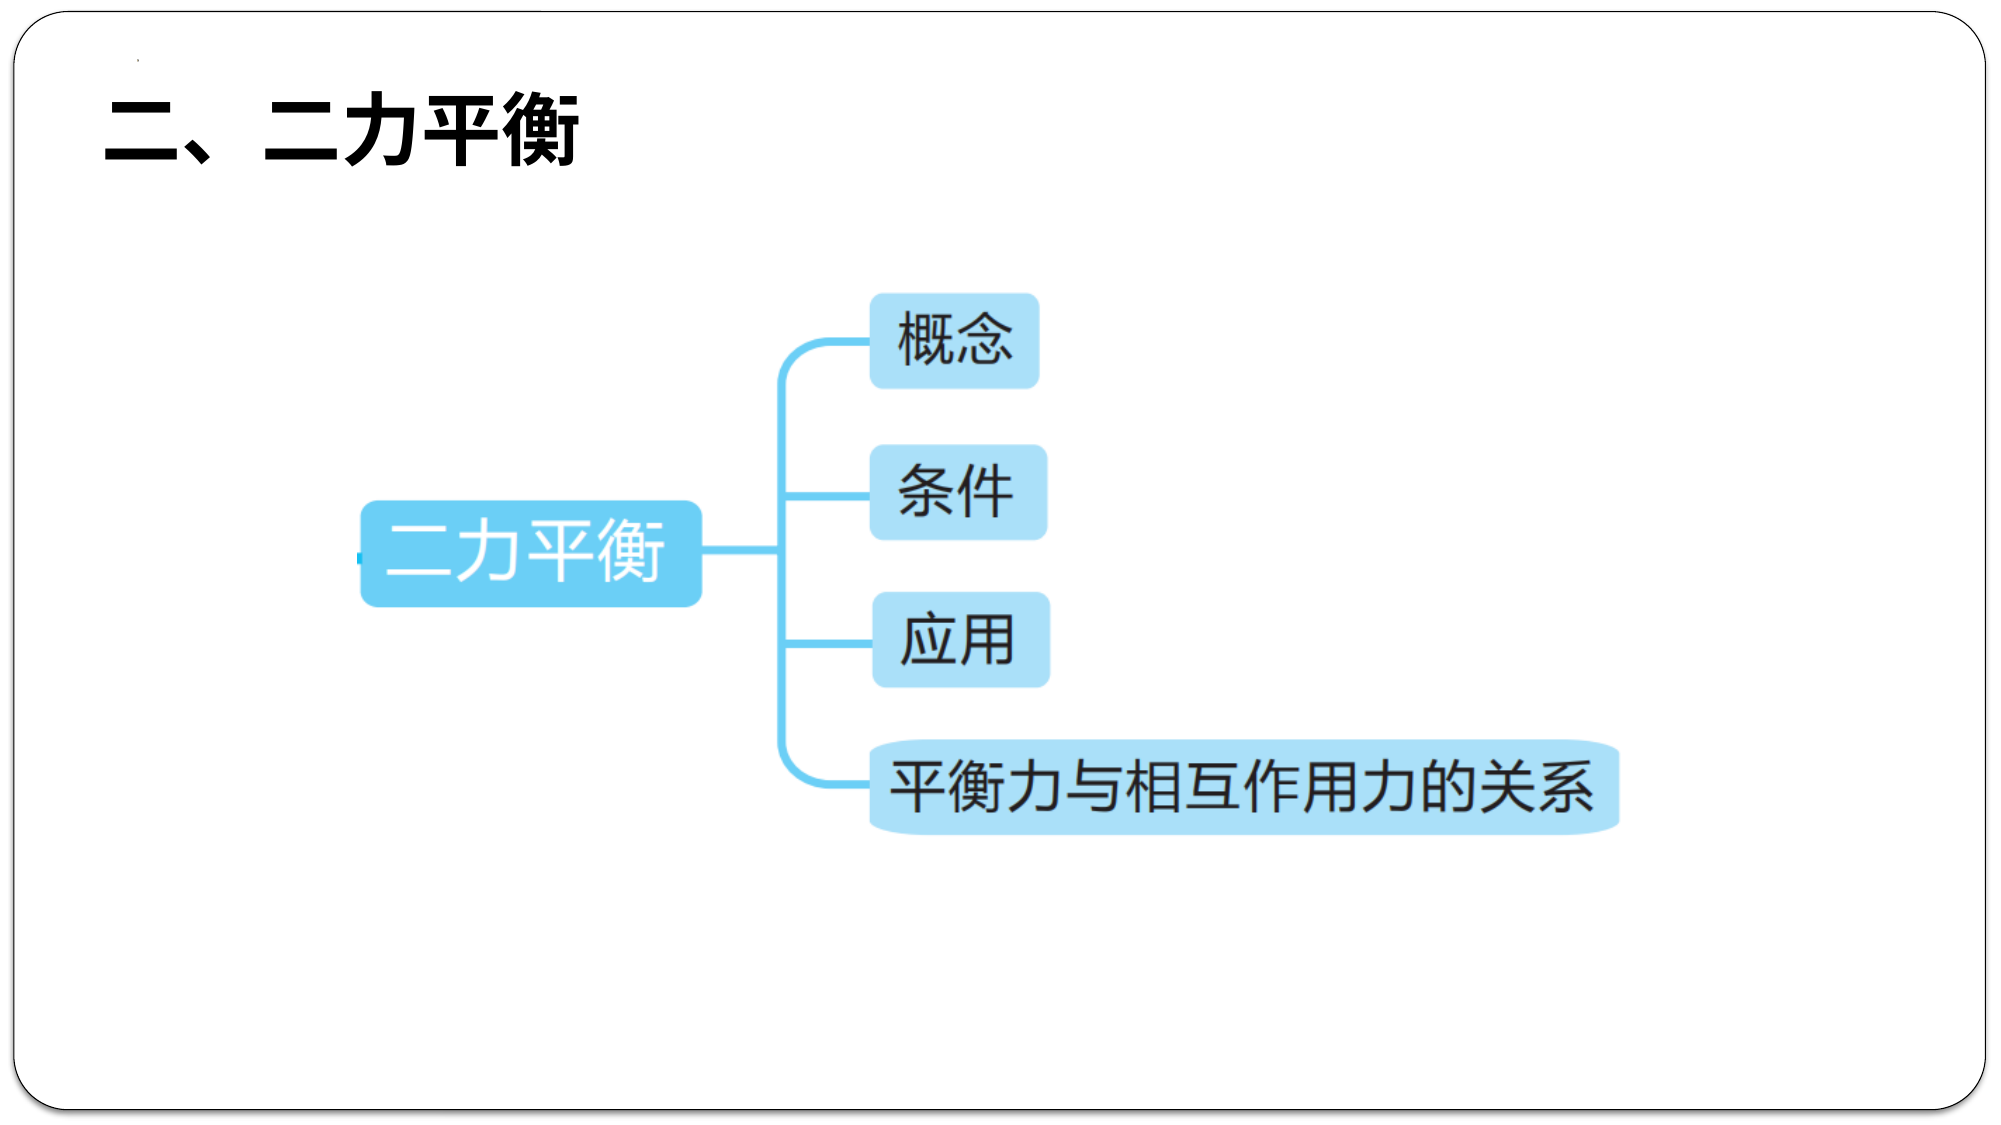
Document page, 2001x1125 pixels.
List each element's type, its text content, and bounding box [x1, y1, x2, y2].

picture [356, 279, 1643, 846]
text_box 二、二力平衡 [86, 62, 753, 183]
